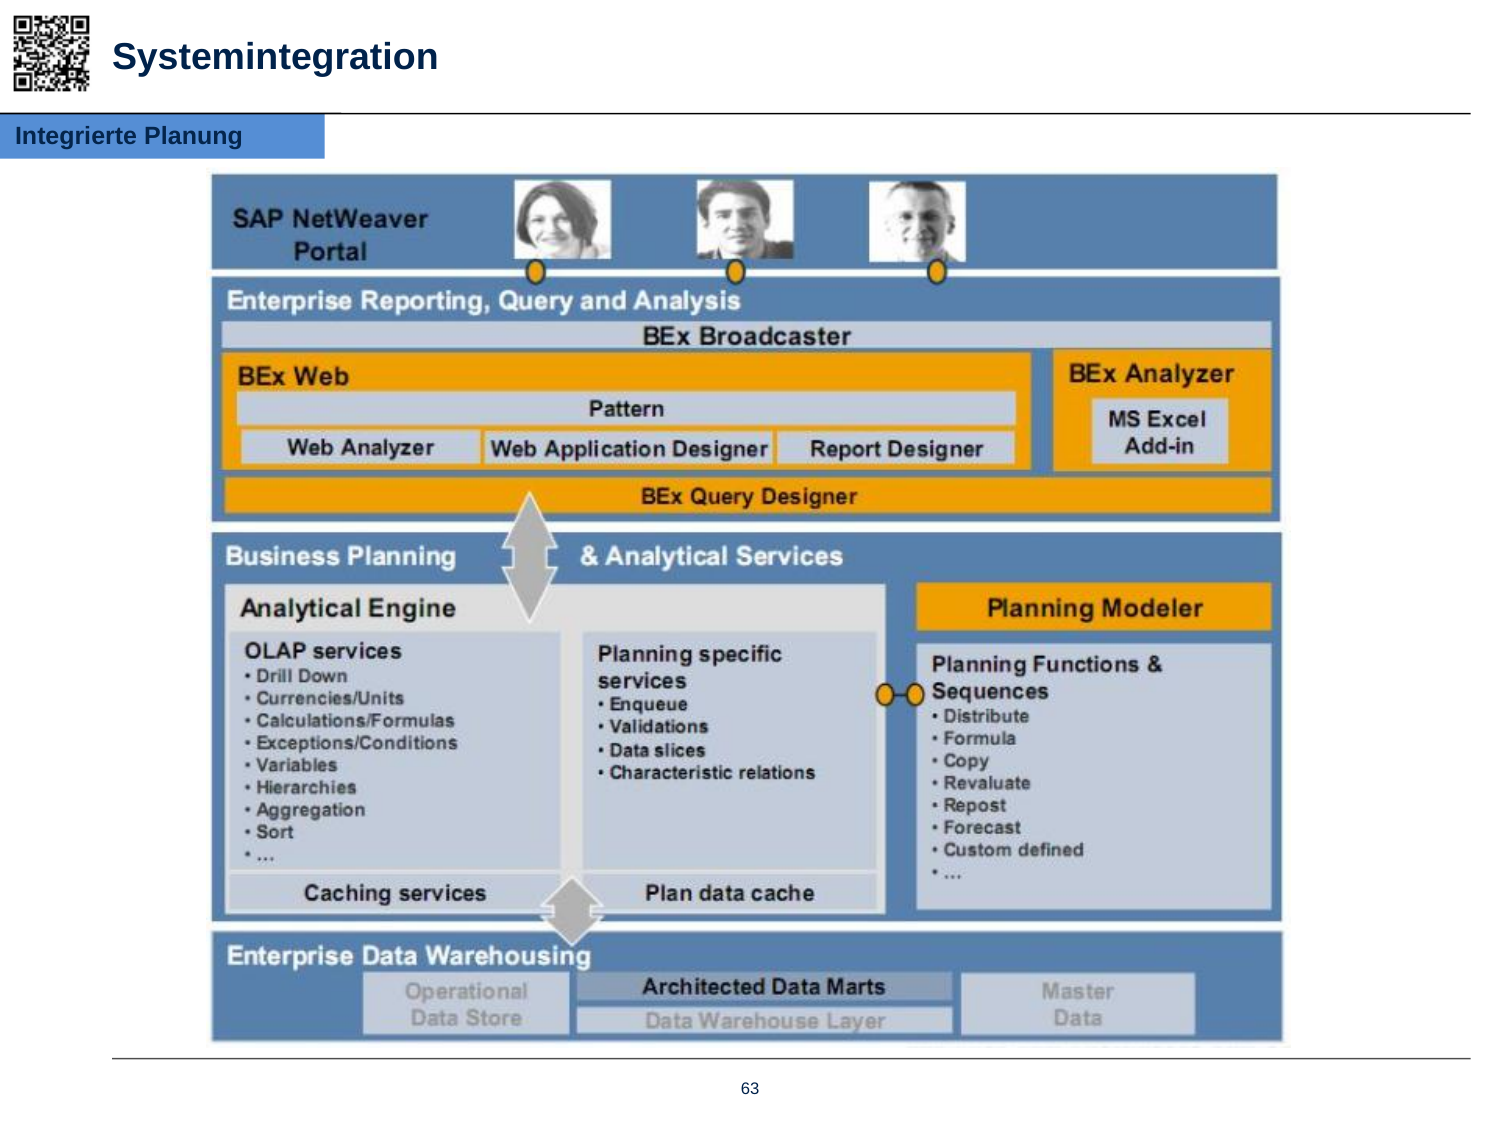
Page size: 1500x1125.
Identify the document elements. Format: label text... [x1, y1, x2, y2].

picture [3, 5, 99, 101]
picture [206, 167, 1291, 1048]
title Systemintegration [97, 7, 1210, 102]
text_box Integrierte Planung [0, 113, 325, 159]
